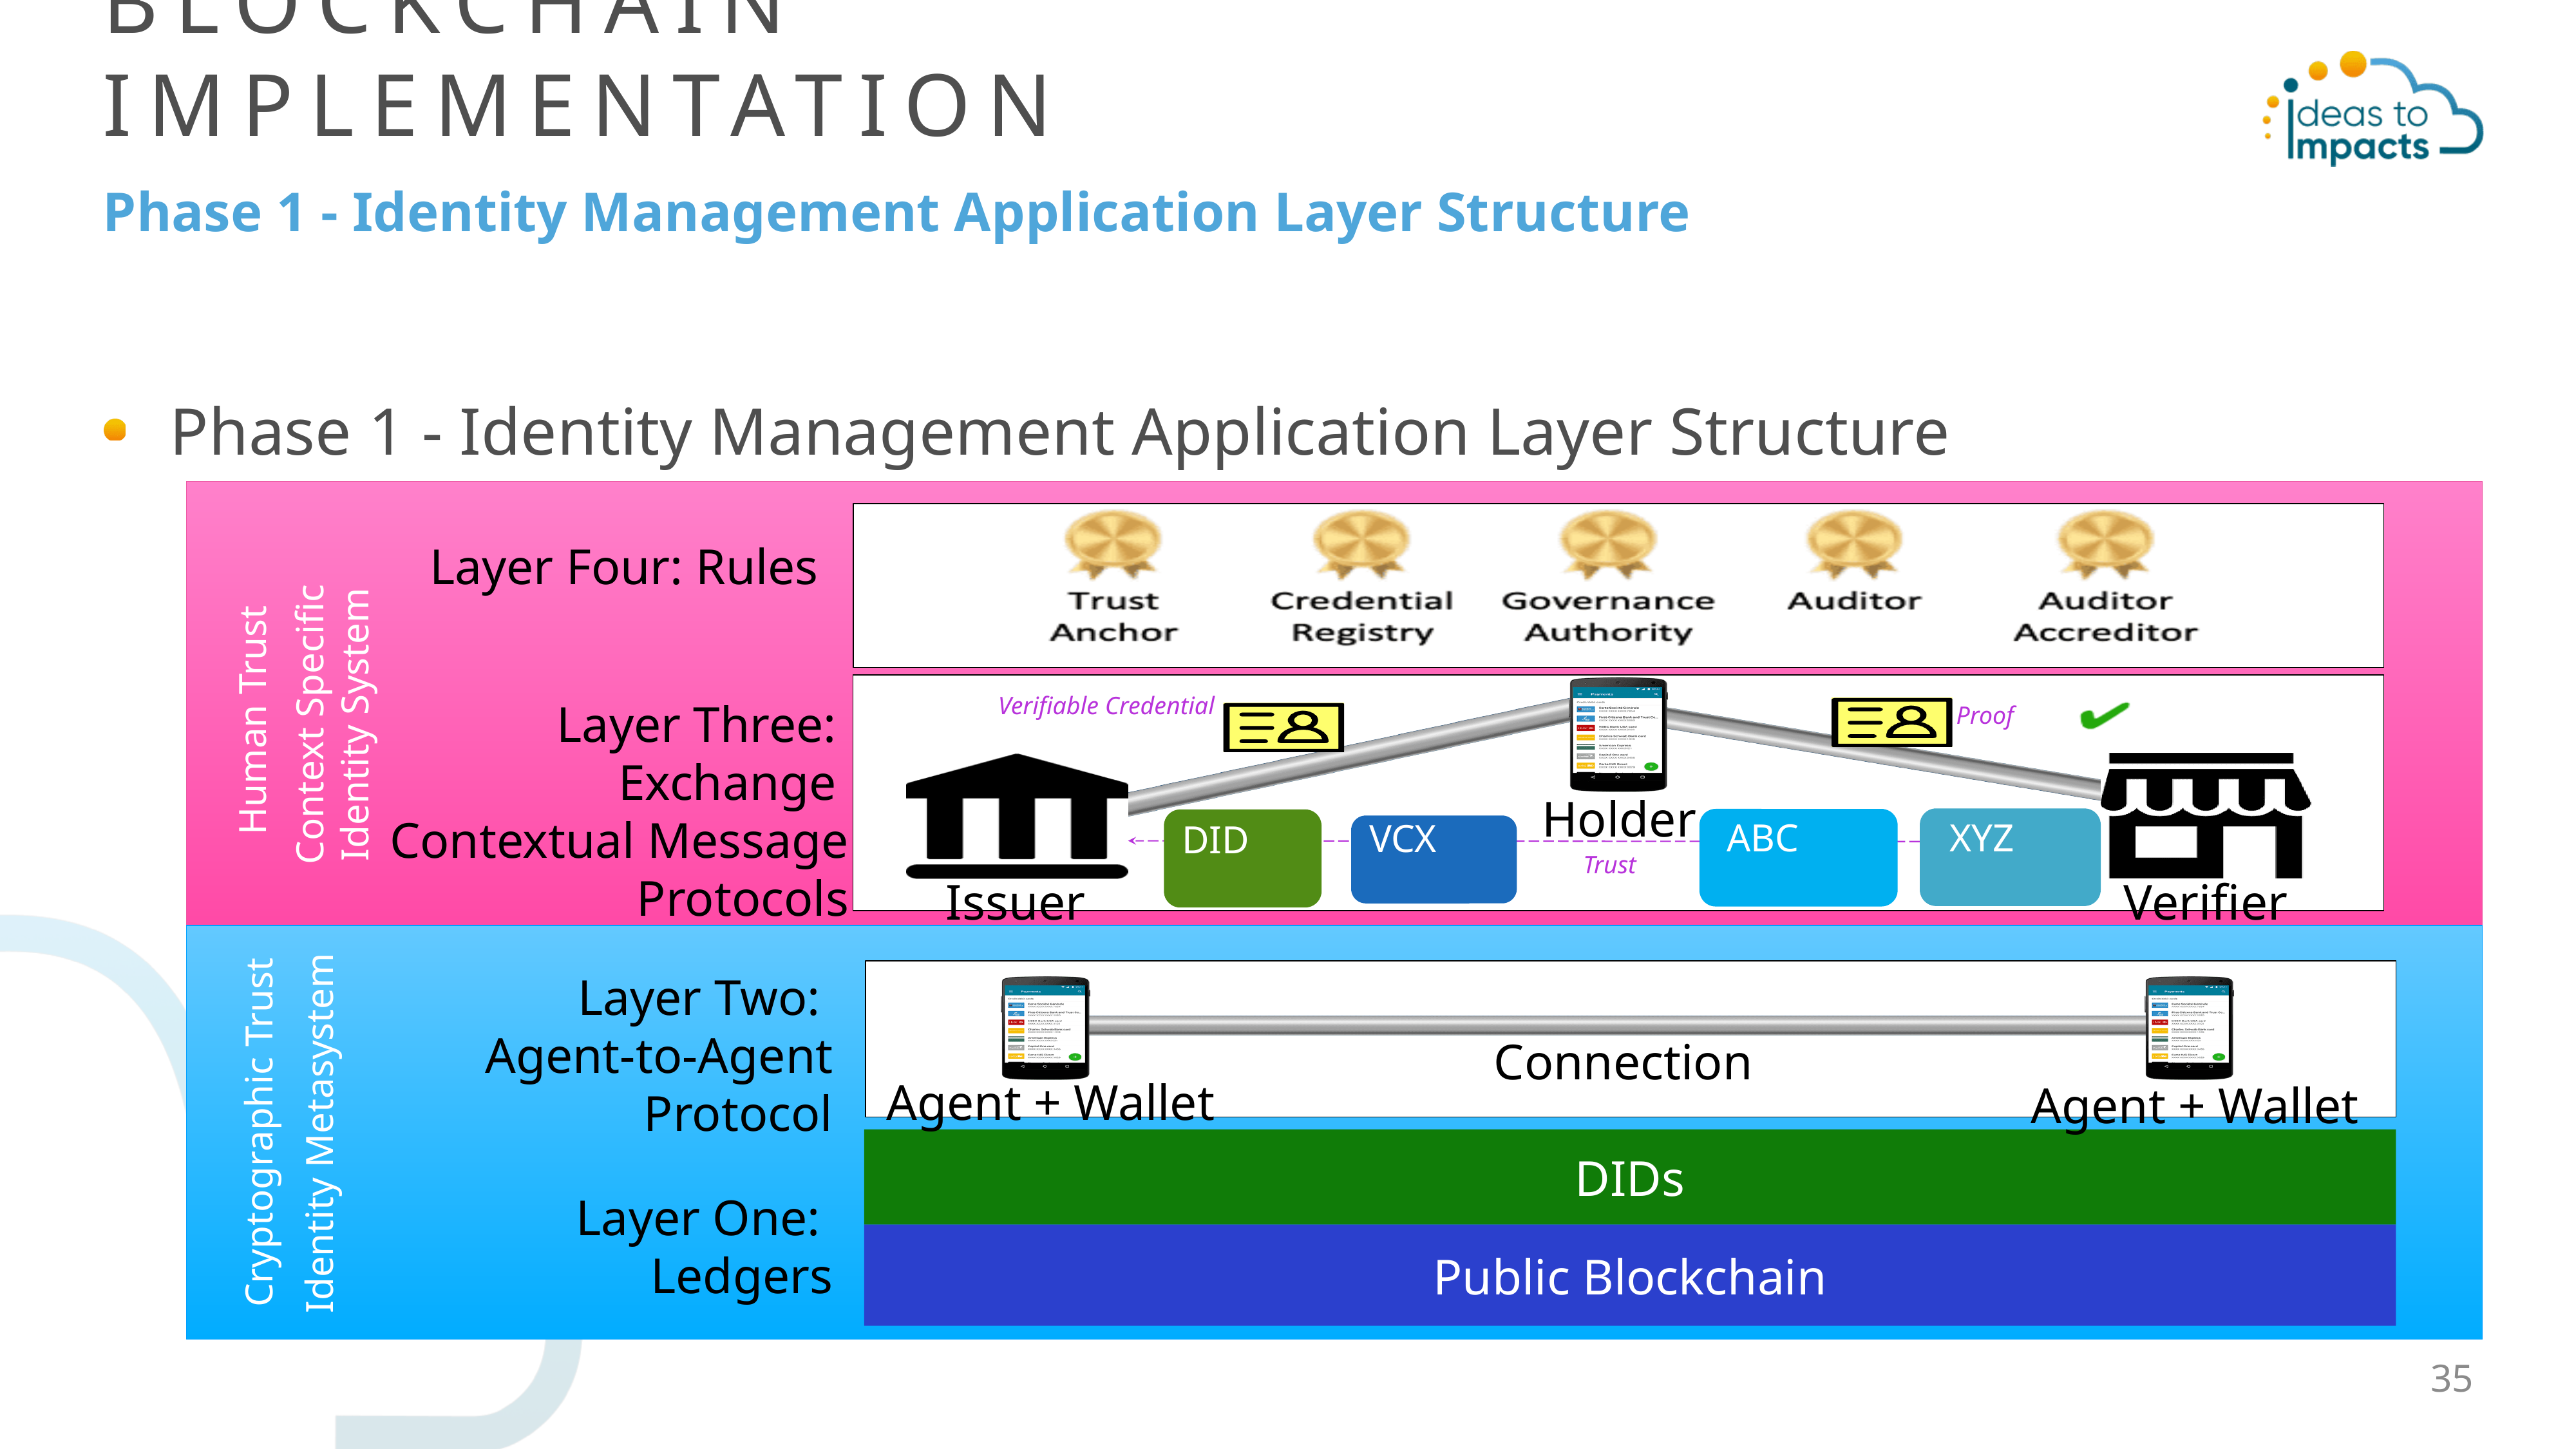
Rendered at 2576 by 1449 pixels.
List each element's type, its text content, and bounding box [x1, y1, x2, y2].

title Blockchain IMPLEMENTATION [93, 51, 1763, 158]
picture [102, 417, 126, 440]
subtitle Phase 1 - Identity Management Application Layer Structure [93, 173, 2483, 269]
picture [2262, 51, 2484, 167]
list Phase 1 - Identity Management Application Layer Structure [93, 385, 2483, 1307]
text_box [186, 481, 2483, 1341]
slide_number 35 [1870, 1341, 2484, 1419]
